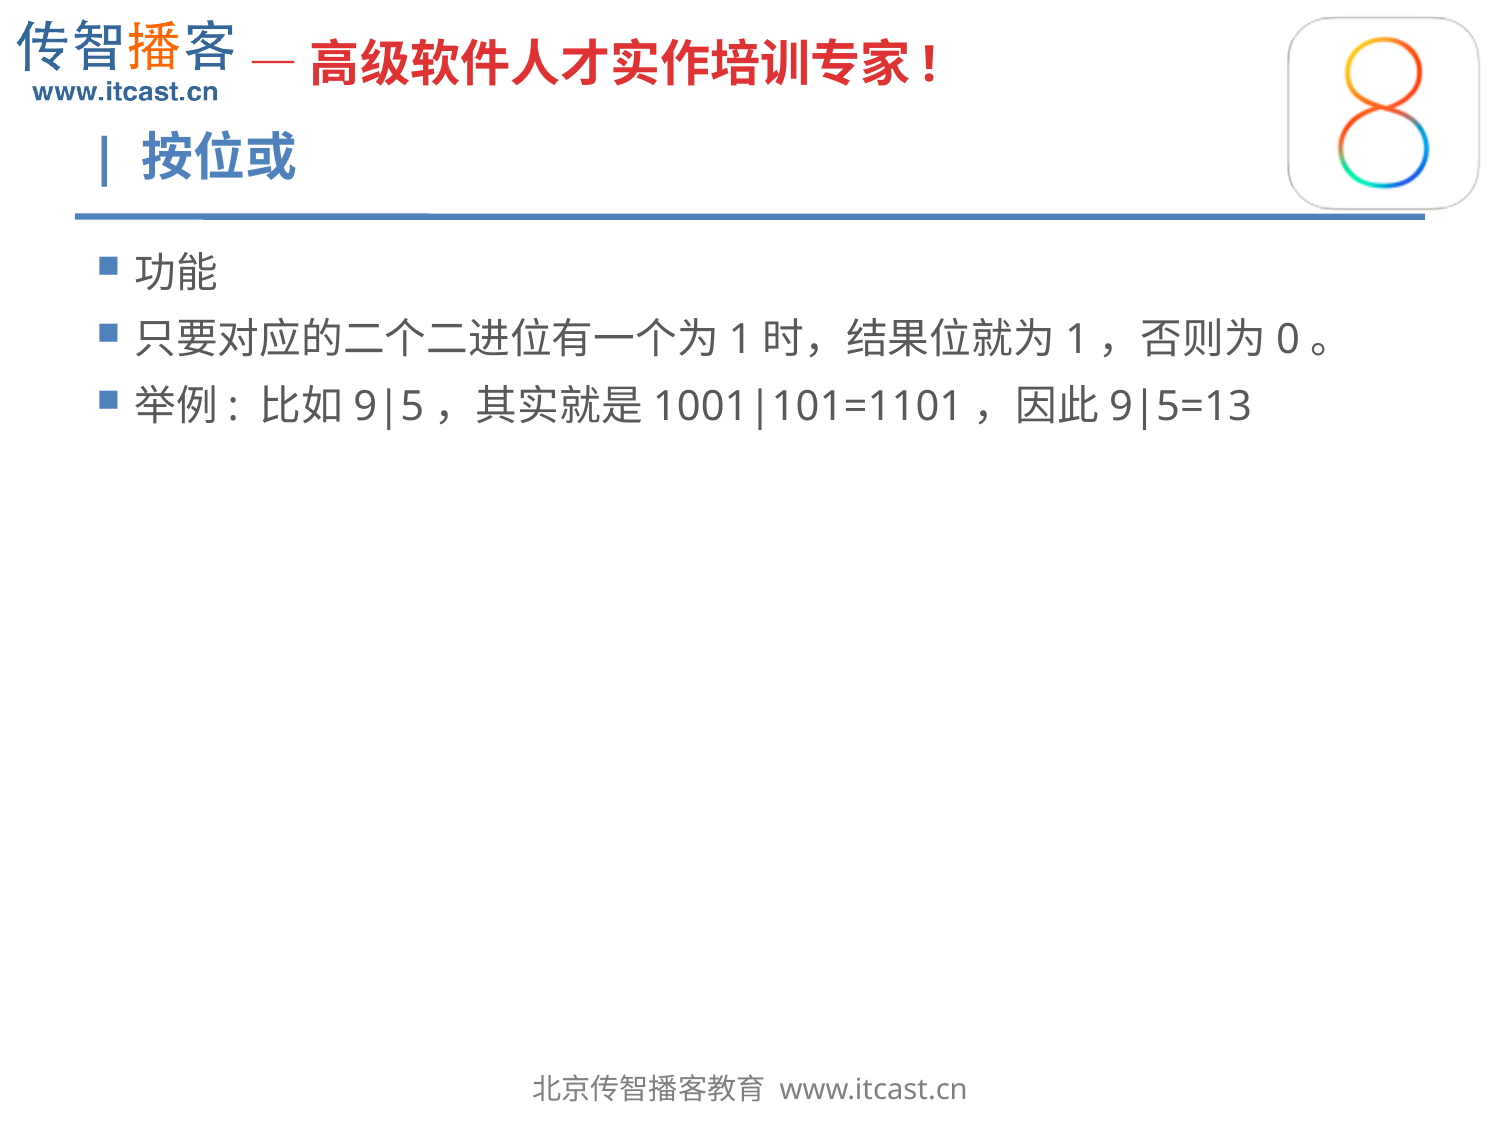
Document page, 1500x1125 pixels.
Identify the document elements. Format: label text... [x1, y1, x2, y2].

picture [16, 19, 234, 101]
picture [1270, 0, 1497, 227]
list 功能 只要对应的二个二进位有一个为1时，结果位就为1，否则为0。 举例: 比如9|5，其实就是1001|101=1101，因此9|5=13 [81, 237, 1416, 1005]
title | 按位或 [75, 115, 1425, 194]
